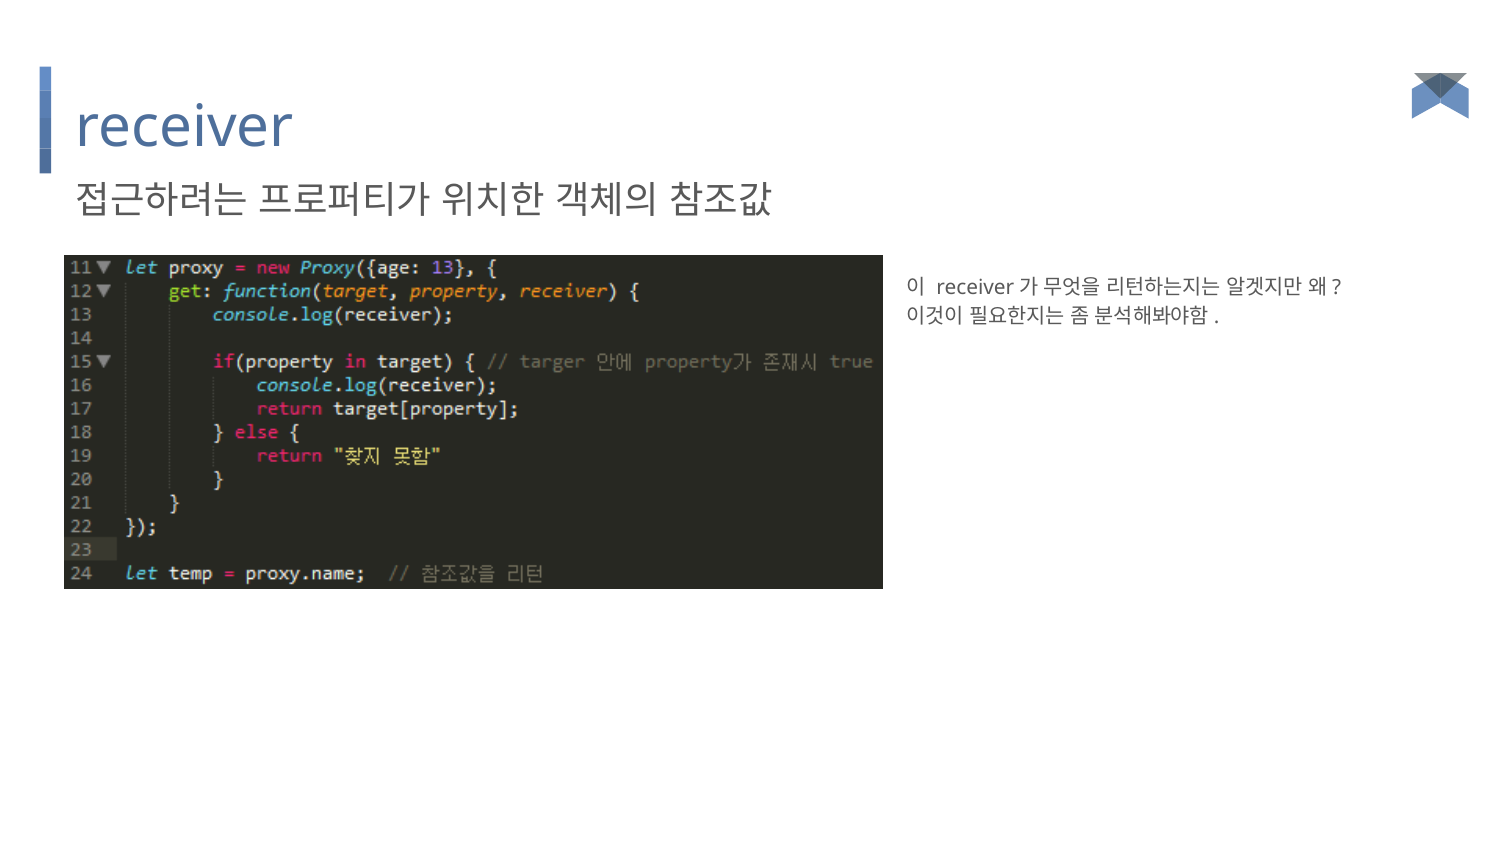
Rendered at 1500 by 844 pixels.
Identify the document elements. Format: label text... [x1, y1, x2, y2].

title receiver [60, 72, 1449, 154]
picture [64, 255, 883, 589]
subtitle 접근하려는 프로퍼티가 위치한 객체의 참조값 [60, 154, 1449, 219]
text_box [1417, 67, 1464, 125]
list 이 receiver가 무엇을 리턴하는지는 알겟지만 왜? 이것이 필요한지는 좀 분석해봐야함. [891, 255, 1412, 723]
